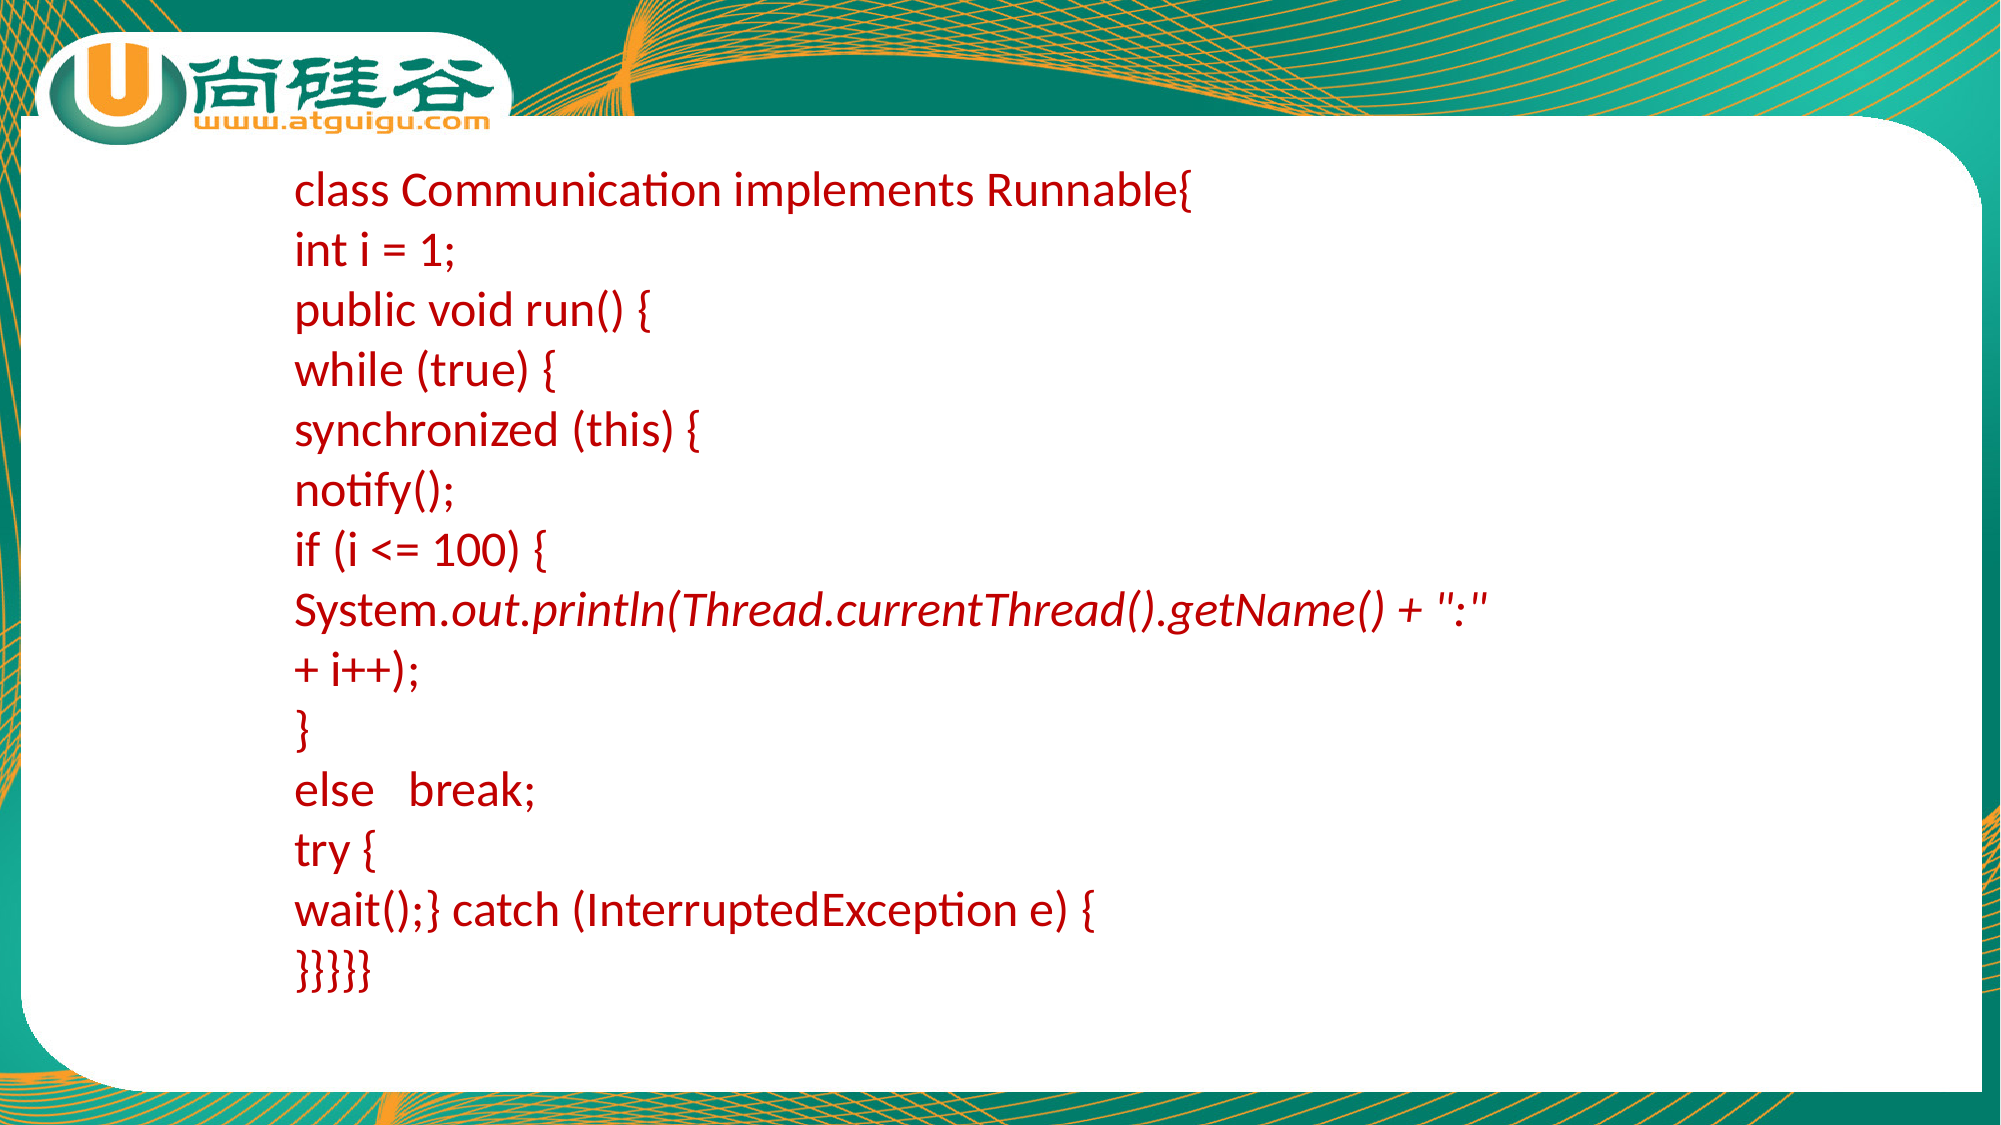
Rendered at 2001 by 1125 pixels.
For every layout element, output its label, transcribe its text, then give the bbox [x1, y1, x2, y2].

picture [0, 0, 2001, 1125]
text_box class Communication implements Runnable{ int i = 1; public void run() { while (true) { synchronized (this) { notify(); if (i <= 100) { System.out.println(Thread.currentThread().getName() + ":" + i++); } else break; try { wait();} catch (InterruptedException e) { }}}}} [279, 148, 1709, 1004]
